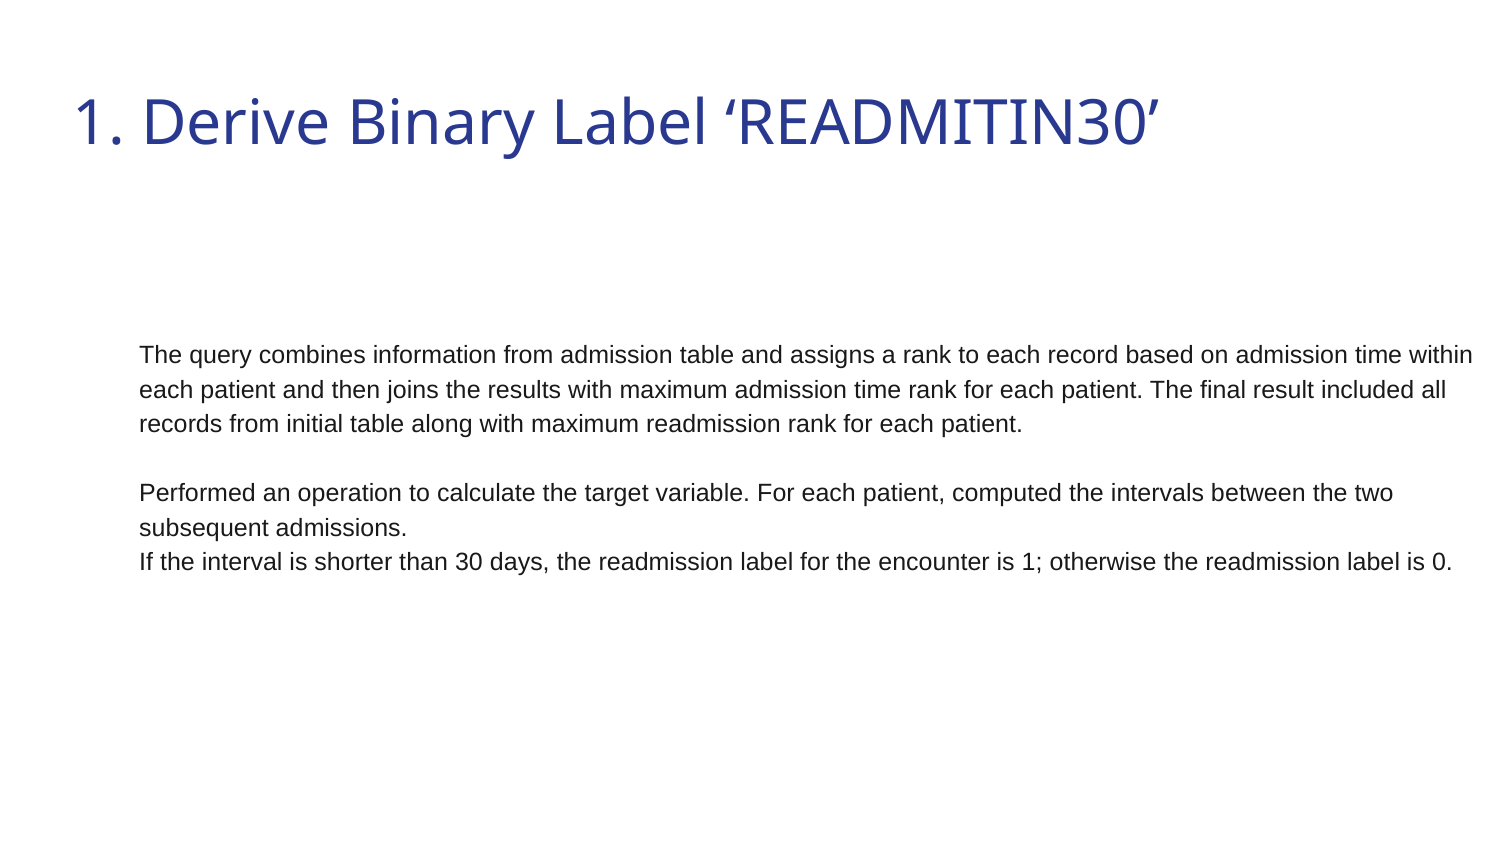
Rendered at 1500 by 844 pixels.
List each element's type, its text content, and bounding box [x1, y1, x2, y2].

title Derive Binary Label ‘READMITIN30’ [51, 67, 1449, 167]
text_box The query combines information from admission table and assigns a rank to each record based on admission time within each patient and then joins the results with maximum admission time rank for each patient. The final result included all records from initial table along with maximum readmission rank for each patient. Performed an operation to calculate the target variable. For each patient, computed the intervals between the two subsequent admissions. If the interval is shorter than 30 days, the readmission label for the encounter is 1; otherwise the readmission label is 0. [124, 255, 1500, 660]
